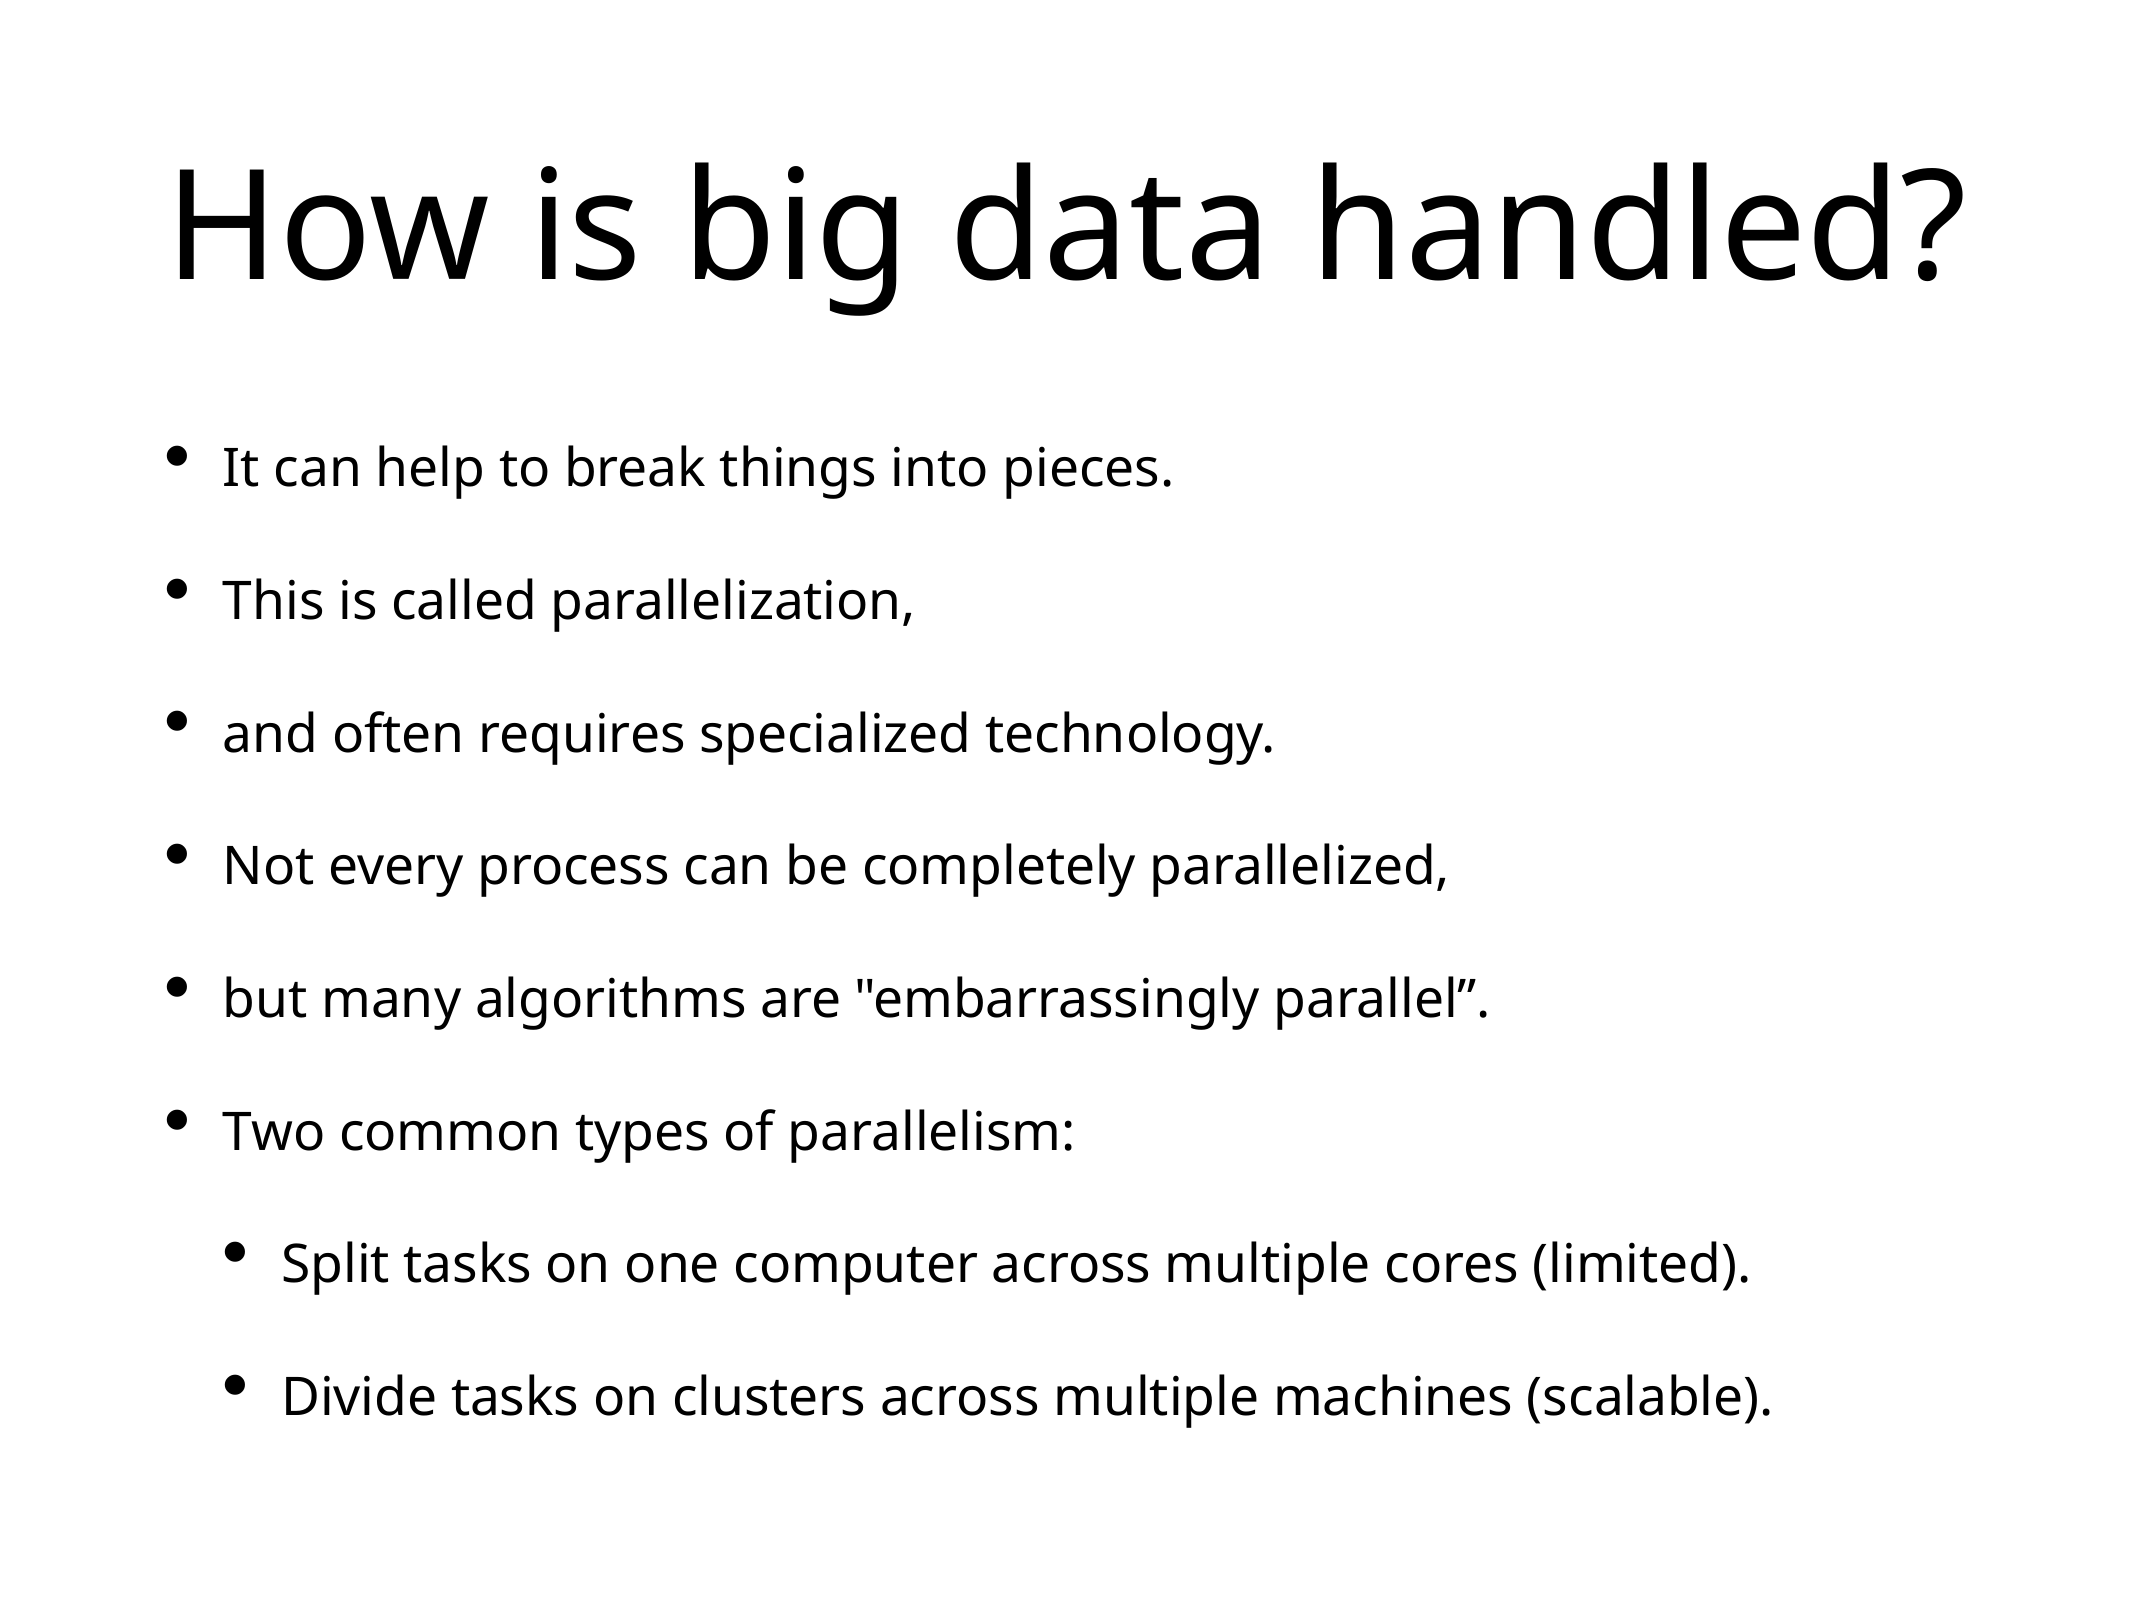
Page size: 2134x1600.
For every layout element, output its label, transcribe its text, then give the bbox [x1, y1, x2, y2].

title How is big data handled? [155, 41, 1978, 397]
list It can help to break things into pieces. This is called parallelization, and often requires specialized technology. Not every process can be completely parallelized, but many algorithms are "embarrassingly parallel”. Two common types of parallelism: Split tasks on one computer across multiple cores (limited). Divide tasks on clusters across multiple machines (scalable). [155, 424, 1978, 1457]
